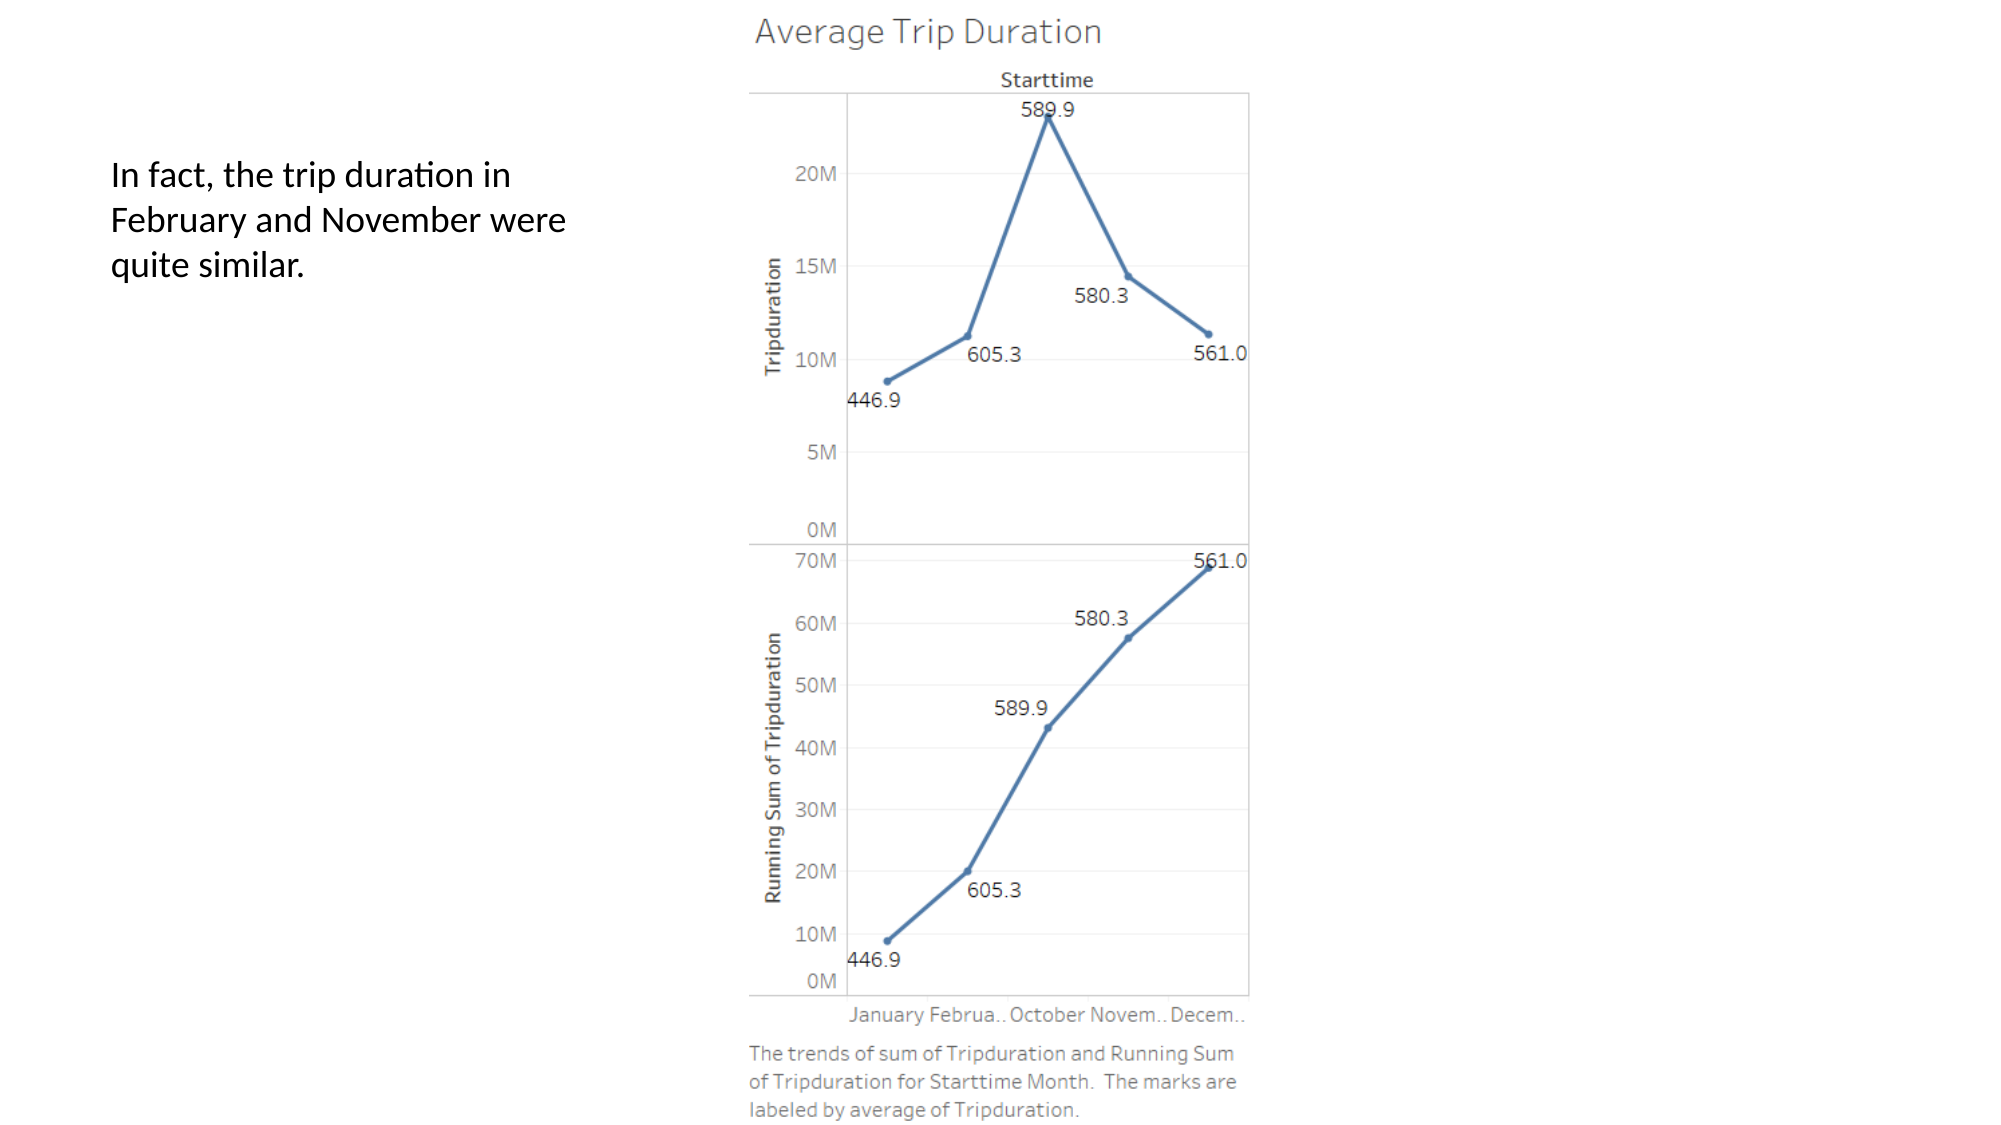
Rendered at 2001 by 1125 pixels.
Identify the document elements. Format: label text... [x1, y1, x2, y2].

text_box In fact, the trip duration in February and November were quite similar. [96, 142, 598, 293]
picture [749, 0, 1251, 1125]
